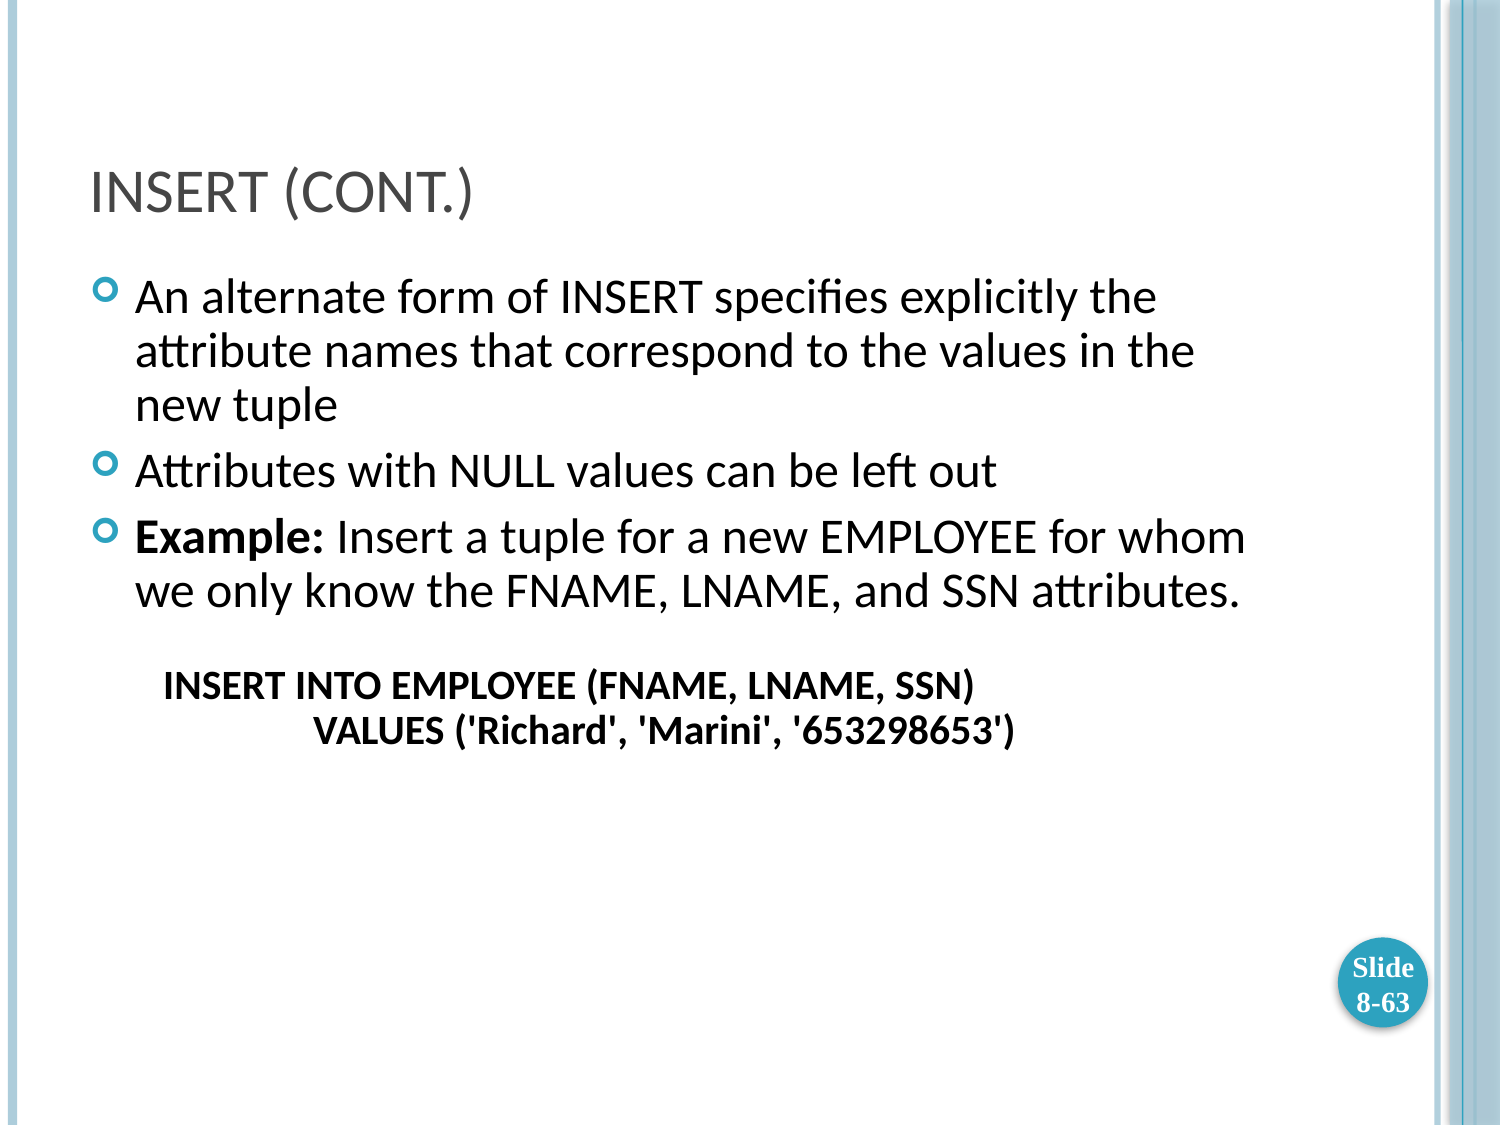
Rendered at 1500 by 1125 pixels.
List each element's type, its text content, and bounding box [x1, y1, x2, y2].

list An alternate form of INSERT specifies explicitly the attribute names that correspond to the values in the new tuple Attributes with NULL values can be left out Example: Insert a tuple for a new EMPLOYEE for whom we only know the FNAME, LNAME, and SSN attributes. INSERT INTO EMPLOYEE (FNAME, LNAME, SSN) VALUES ('Richard', 'Marini', '653298653') [75, 262, 1300, 1062]
title INSERT (cont.) [75, 45, 1300, 233]
slide_number Slide 8-63 [1333, 940, 1434, 1027]
